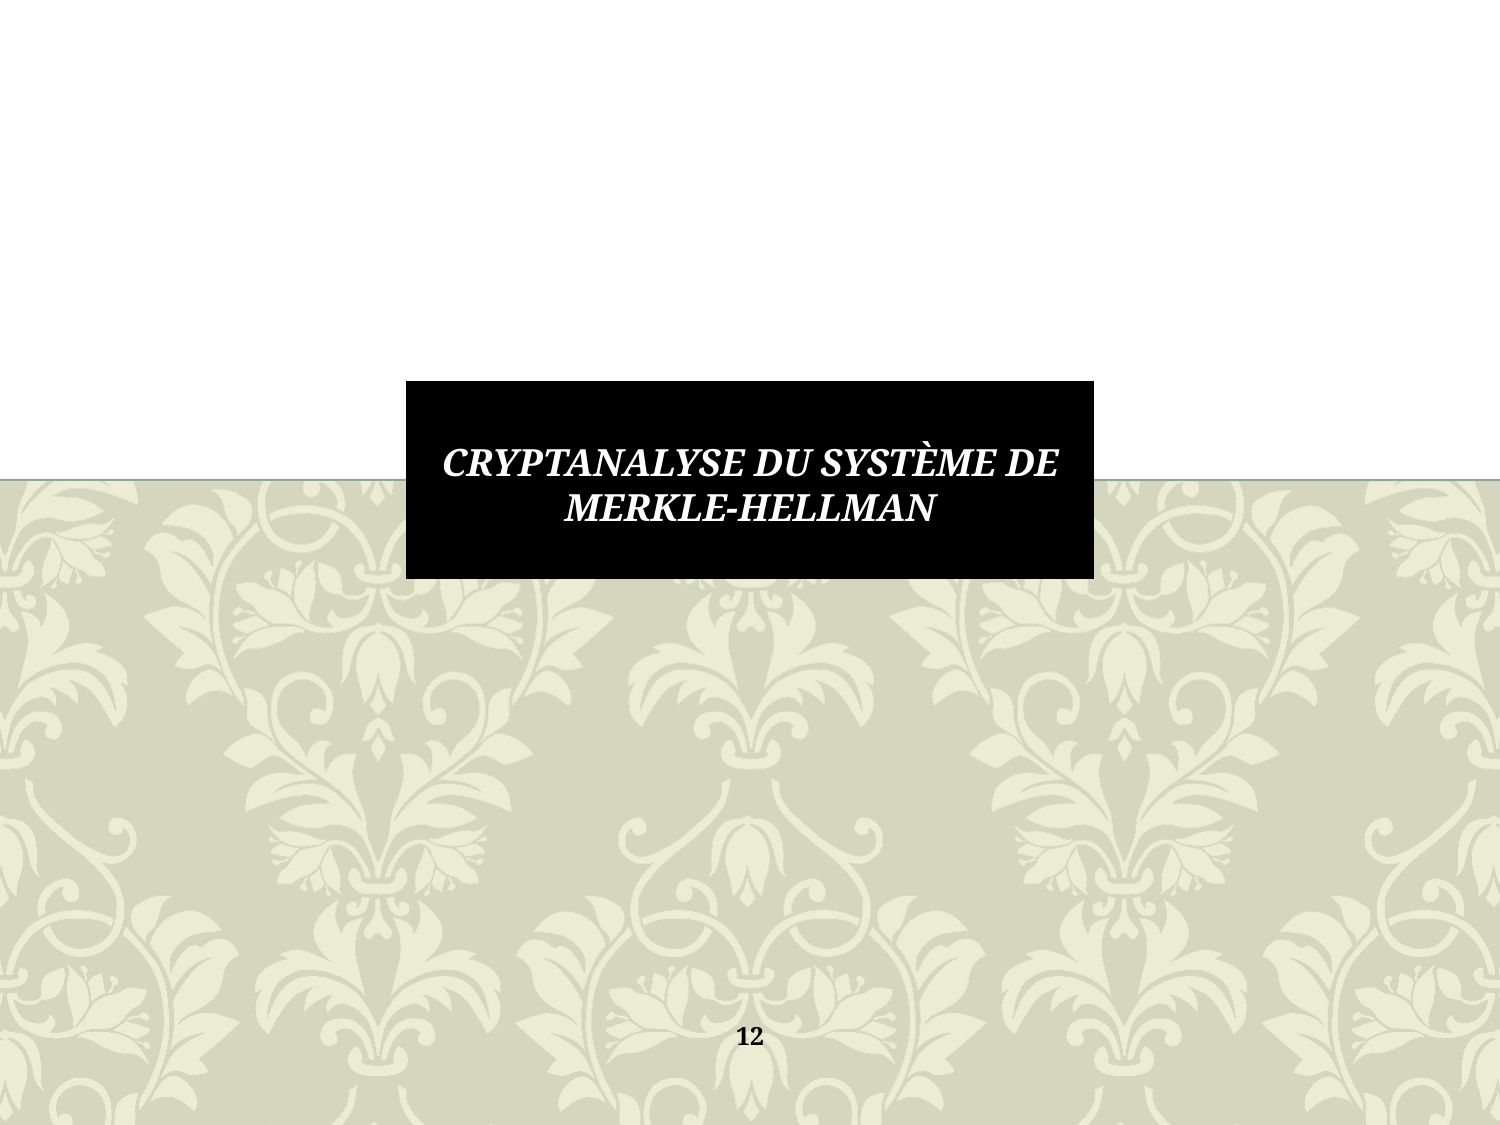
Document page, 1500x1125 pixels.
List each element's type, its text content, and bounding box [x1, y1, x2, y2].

slide_number 12 [662, 1012, 838, 1063]
title Cryptanalyse du système de Merkle-Hellman [415, 387, 1085, 581]
